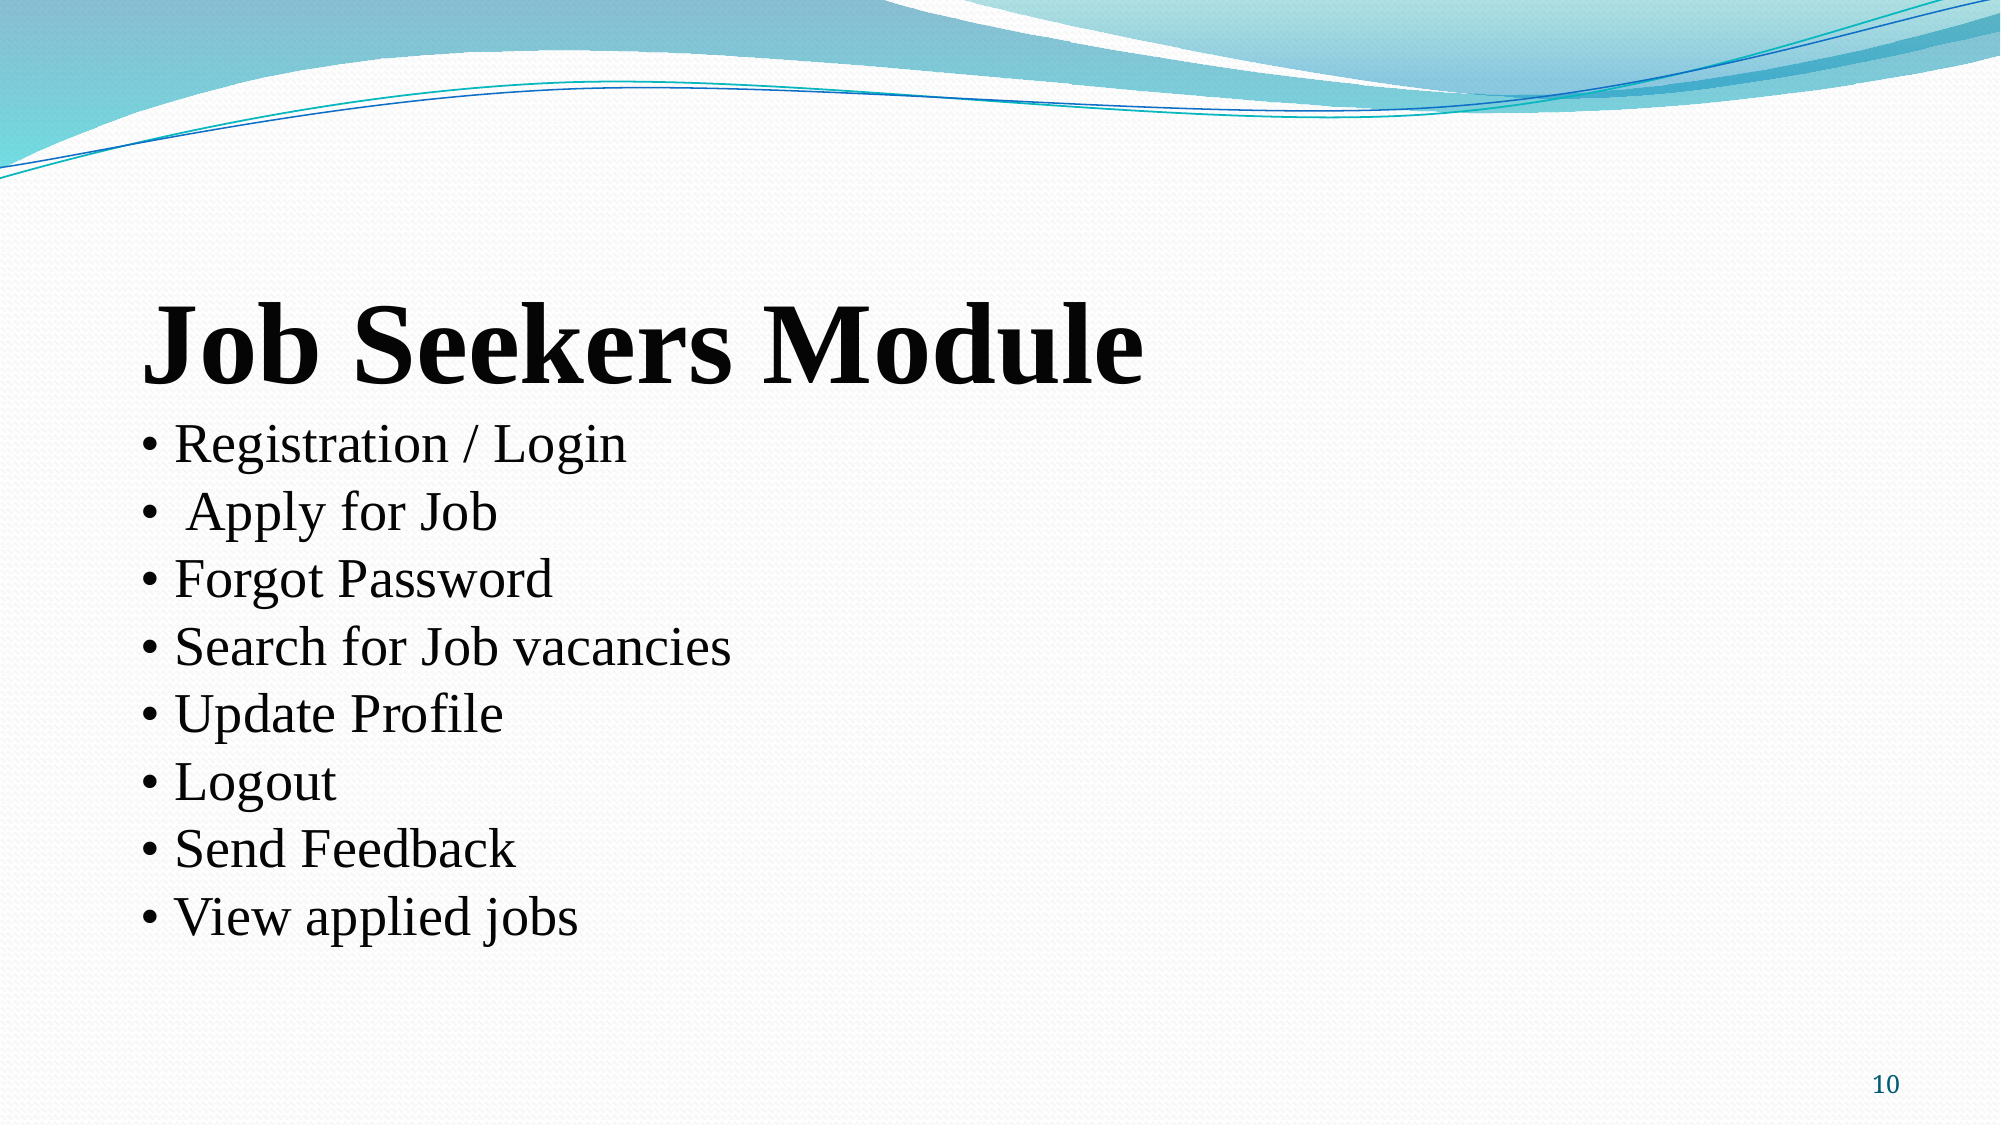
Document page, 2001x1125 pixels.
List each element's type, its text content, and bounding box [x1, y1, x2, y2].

title Job Seekers Module • Registration / Login • Apply for Job • Forgot Password • Search for Job vacancies • Update Profile • Logout • Send Feedback • View applied jobs [140, 191, 1716, 947]
slide_number 10 [1733, 1042, 1900, 1103]
